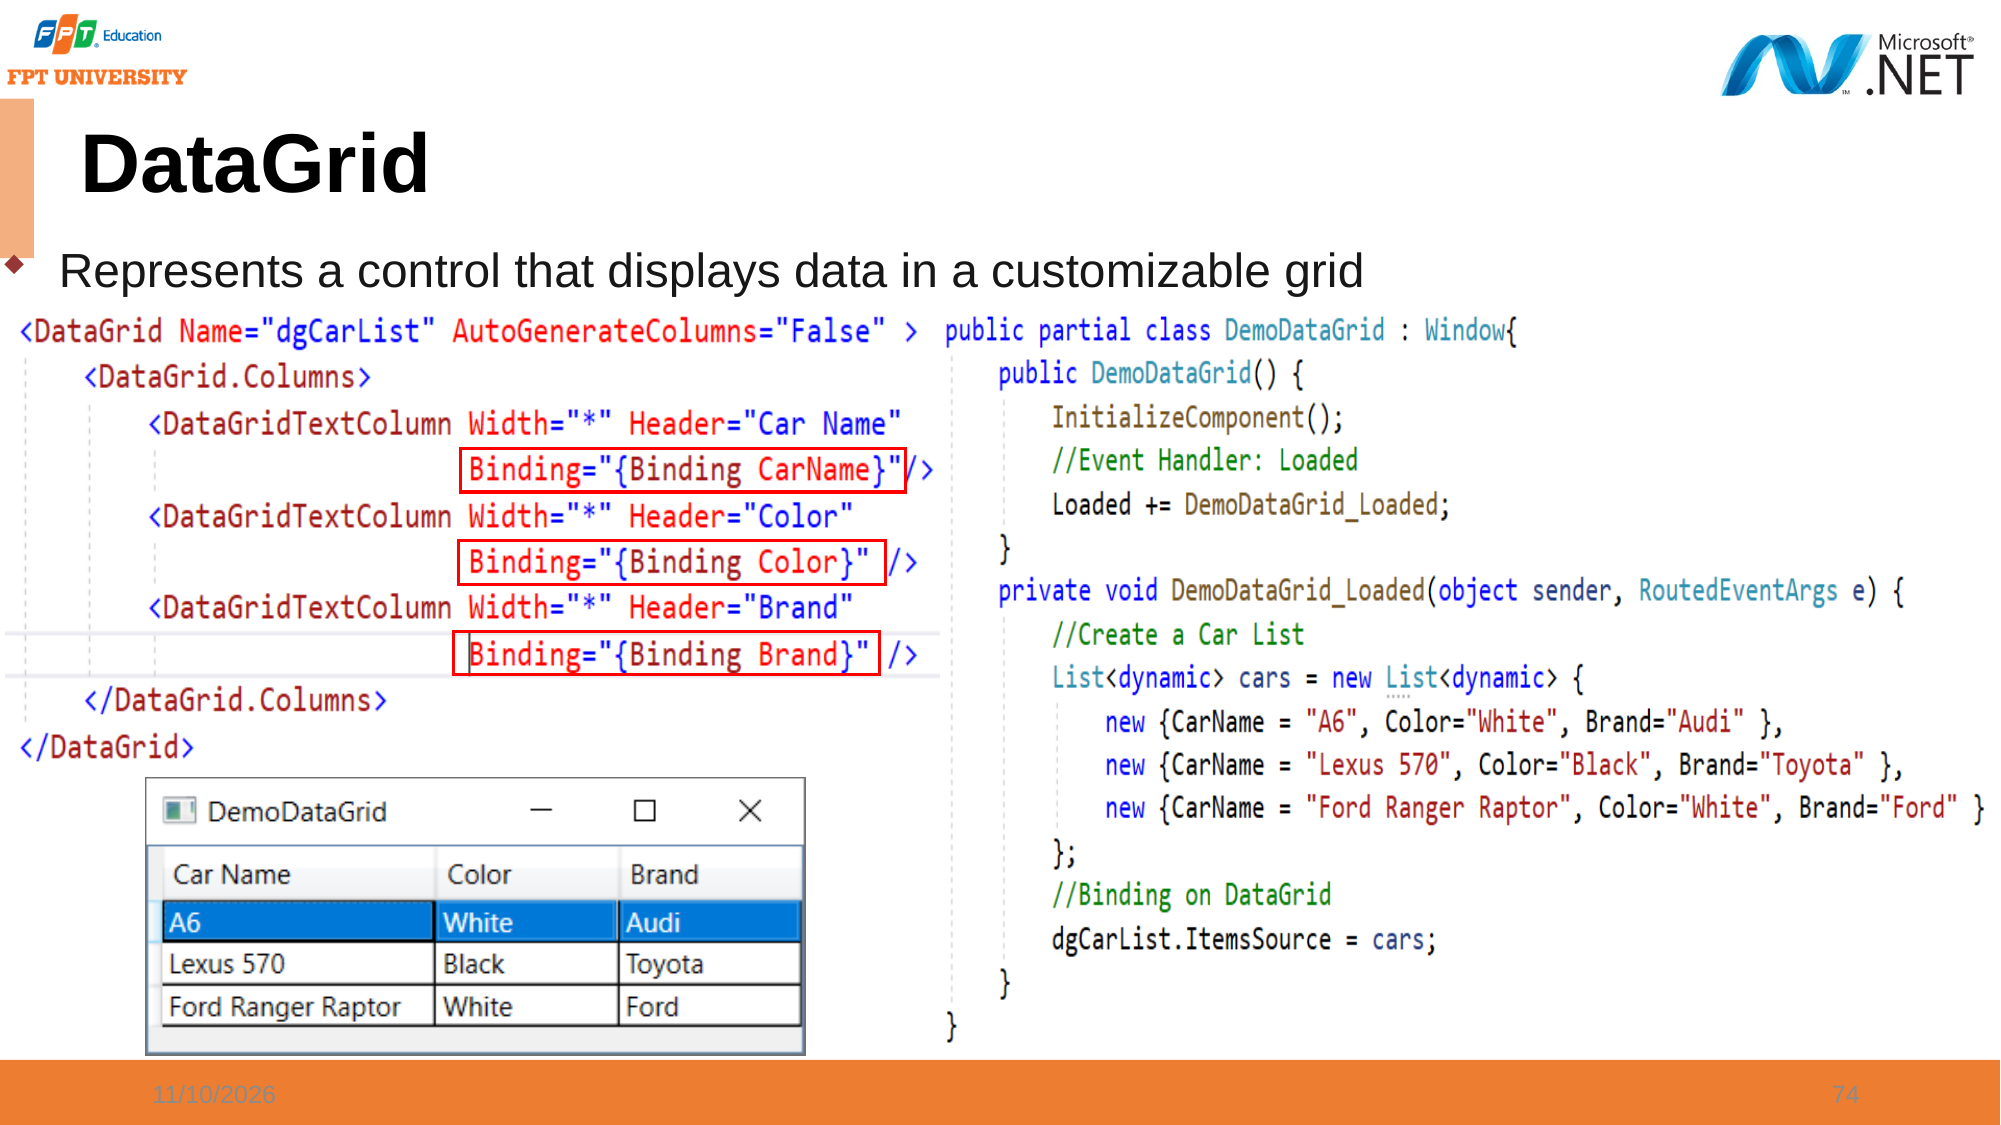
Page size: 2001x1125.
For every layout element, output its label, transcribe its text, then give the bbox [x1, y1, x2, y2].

text_box Represents a control that displays data in a customizable grid [0, 231, 1425, 305]
picture [5, 311, 1992, 1057]
picture [0, 0, 194, 95]
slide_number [137, 1063, 588, 1123]
picture [1685, 0, 2001, 129]
slide_number 74 [1424, 1063, 1875, 1123]
title DataGrid [65, 118, 1895, 213]
picture [145, 777, 806, 1057]
